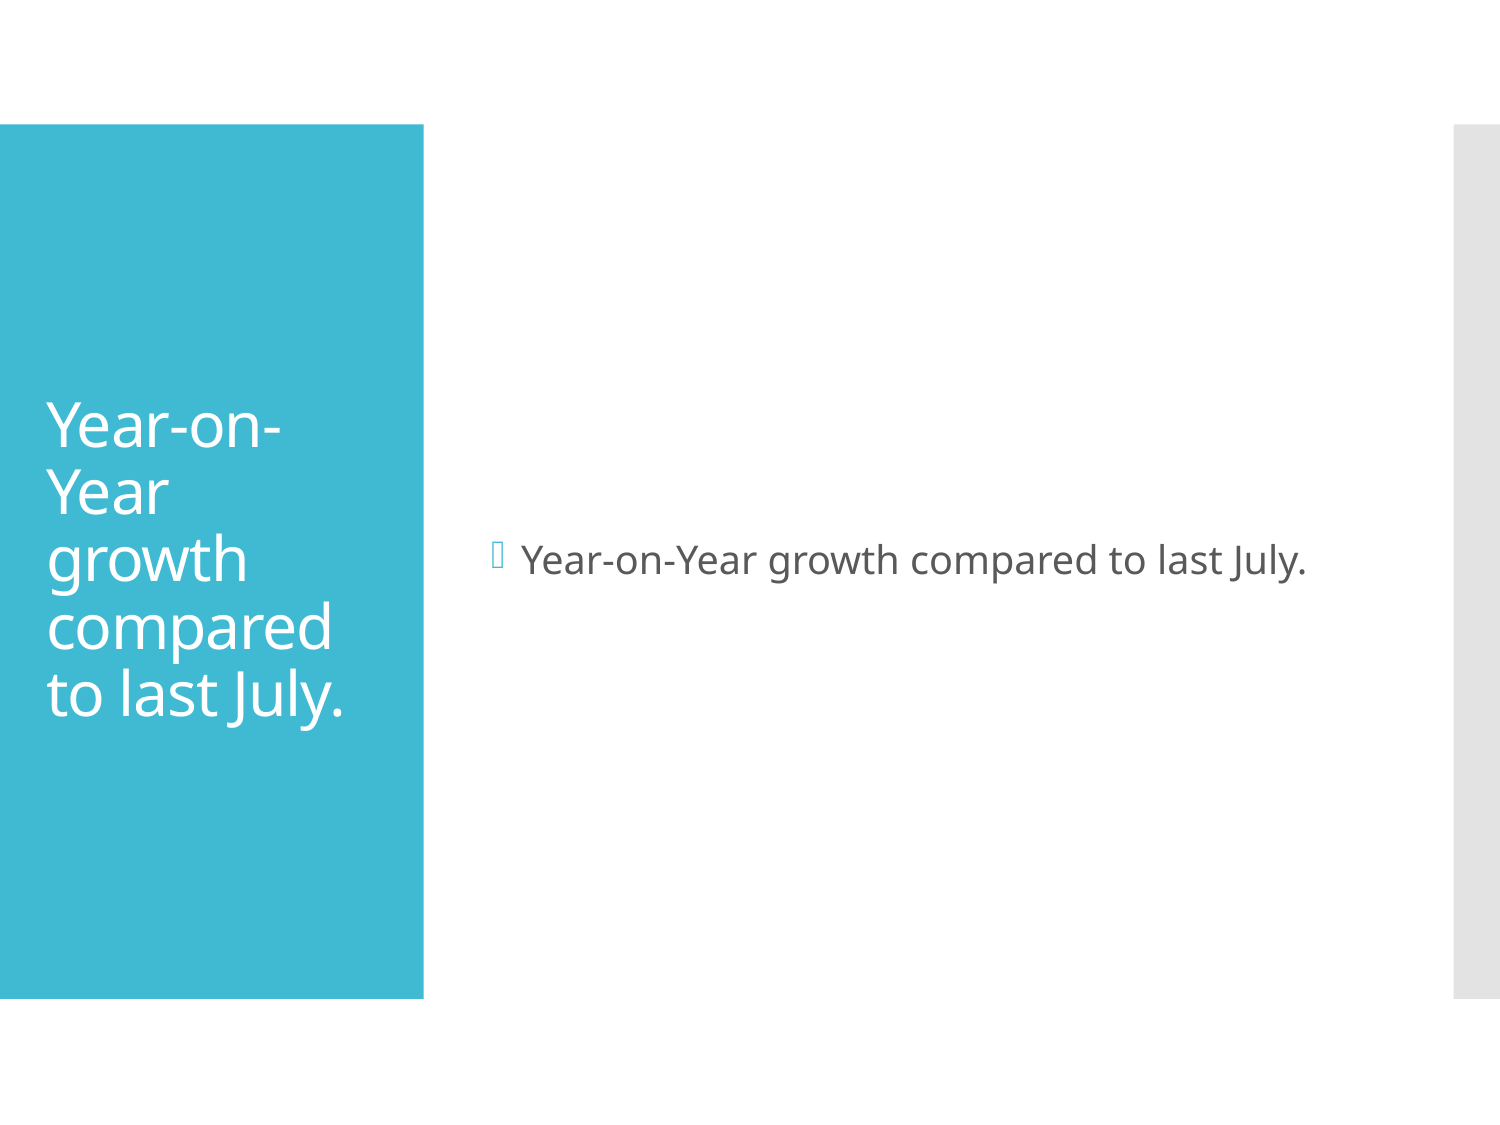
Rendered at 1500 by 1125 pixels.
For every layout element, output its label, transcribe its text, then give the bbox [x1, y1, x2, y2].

list Year-on-Year growth compared to last July. [476, 141, 1376, 982]
title Year-on-Year growth compared to last July. [31, 184, 394, 940]
